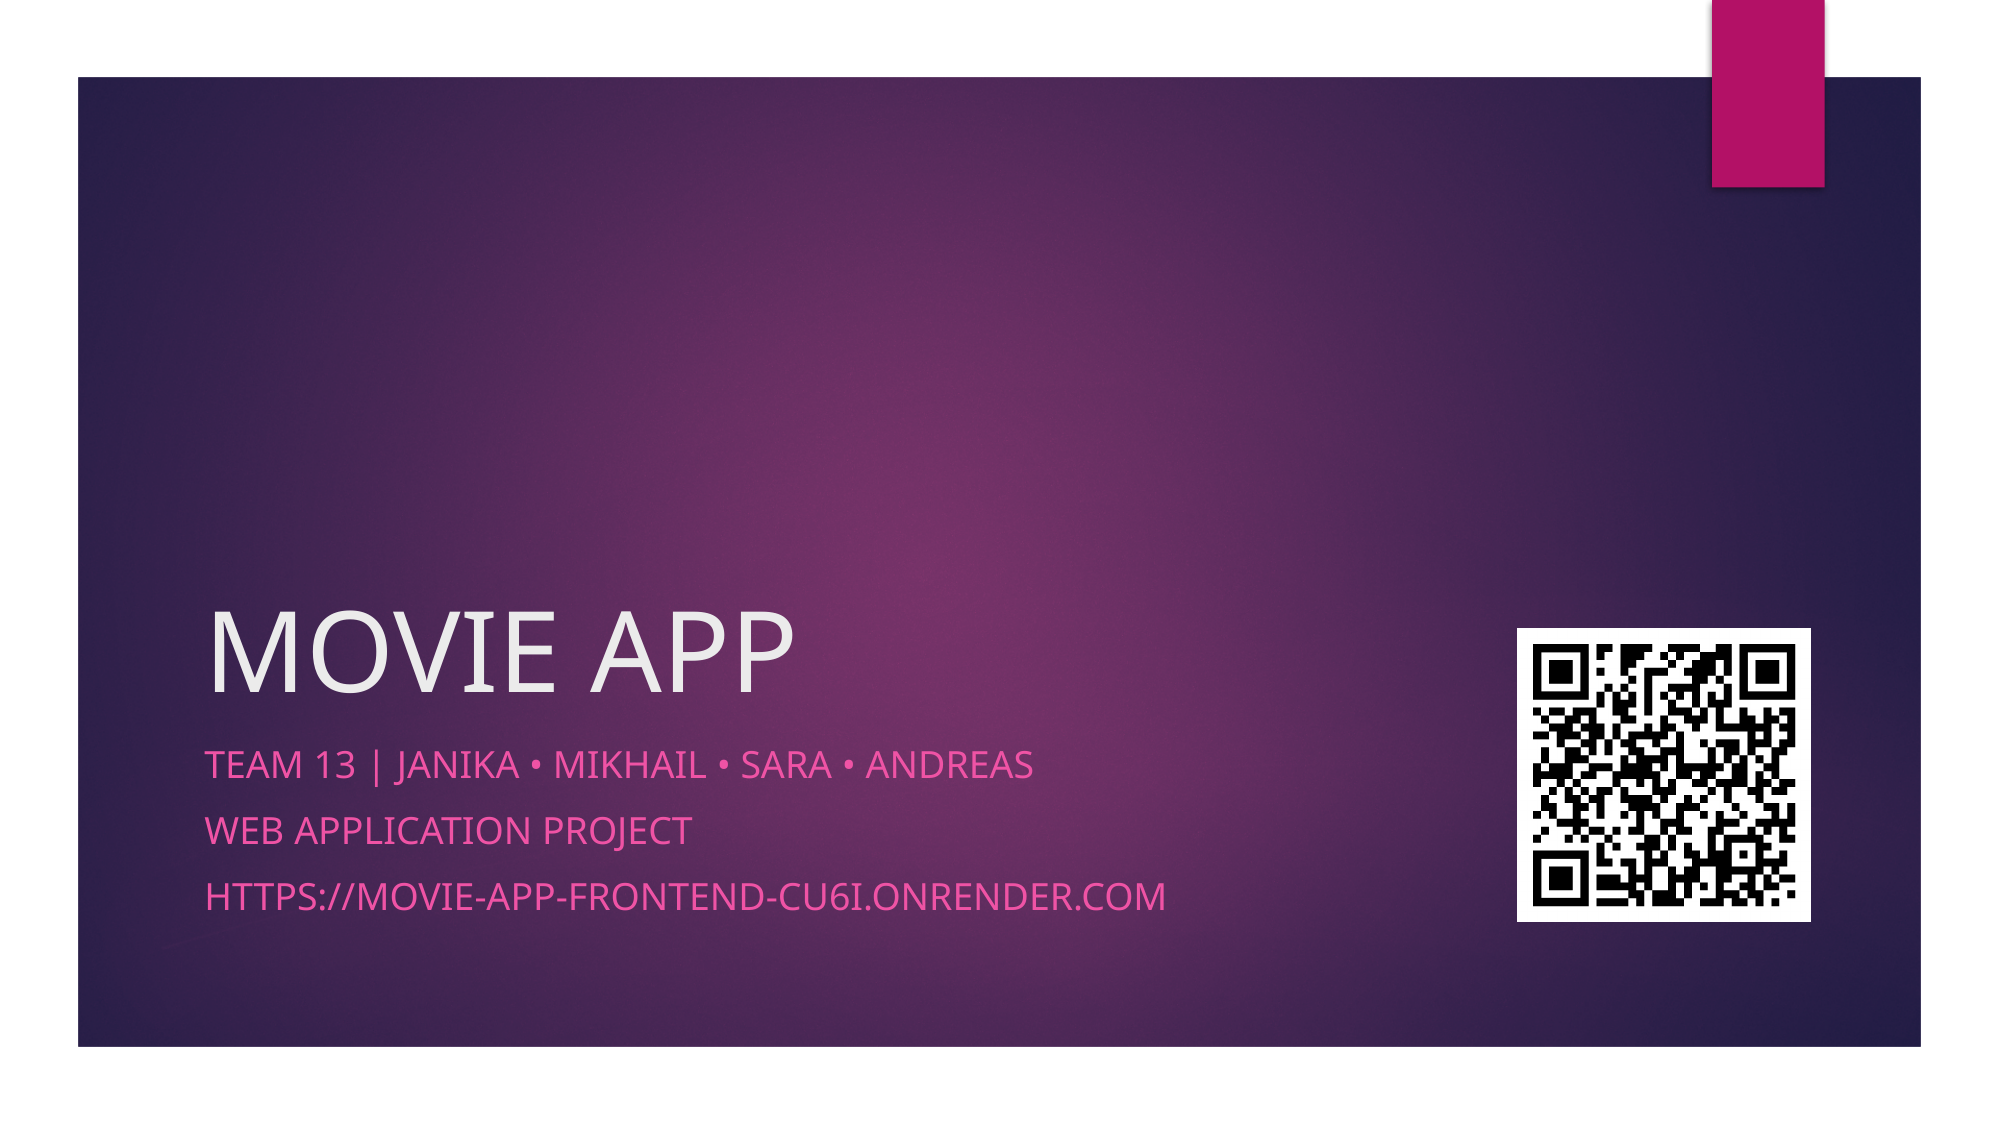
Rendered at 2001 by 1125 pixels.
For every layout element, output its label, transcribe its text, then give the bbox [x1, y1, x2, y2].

title MOVIE APP [189, 283, 1638, 723]
picture [1517, 628, 1811, 922]
subtitle Team 13 | JANIKA • MIKHAIL • SARA • ANDREAS Web Application Project https://movie-app-frontend-cu6i.onrender.com [189, 733, 1811, 958]
